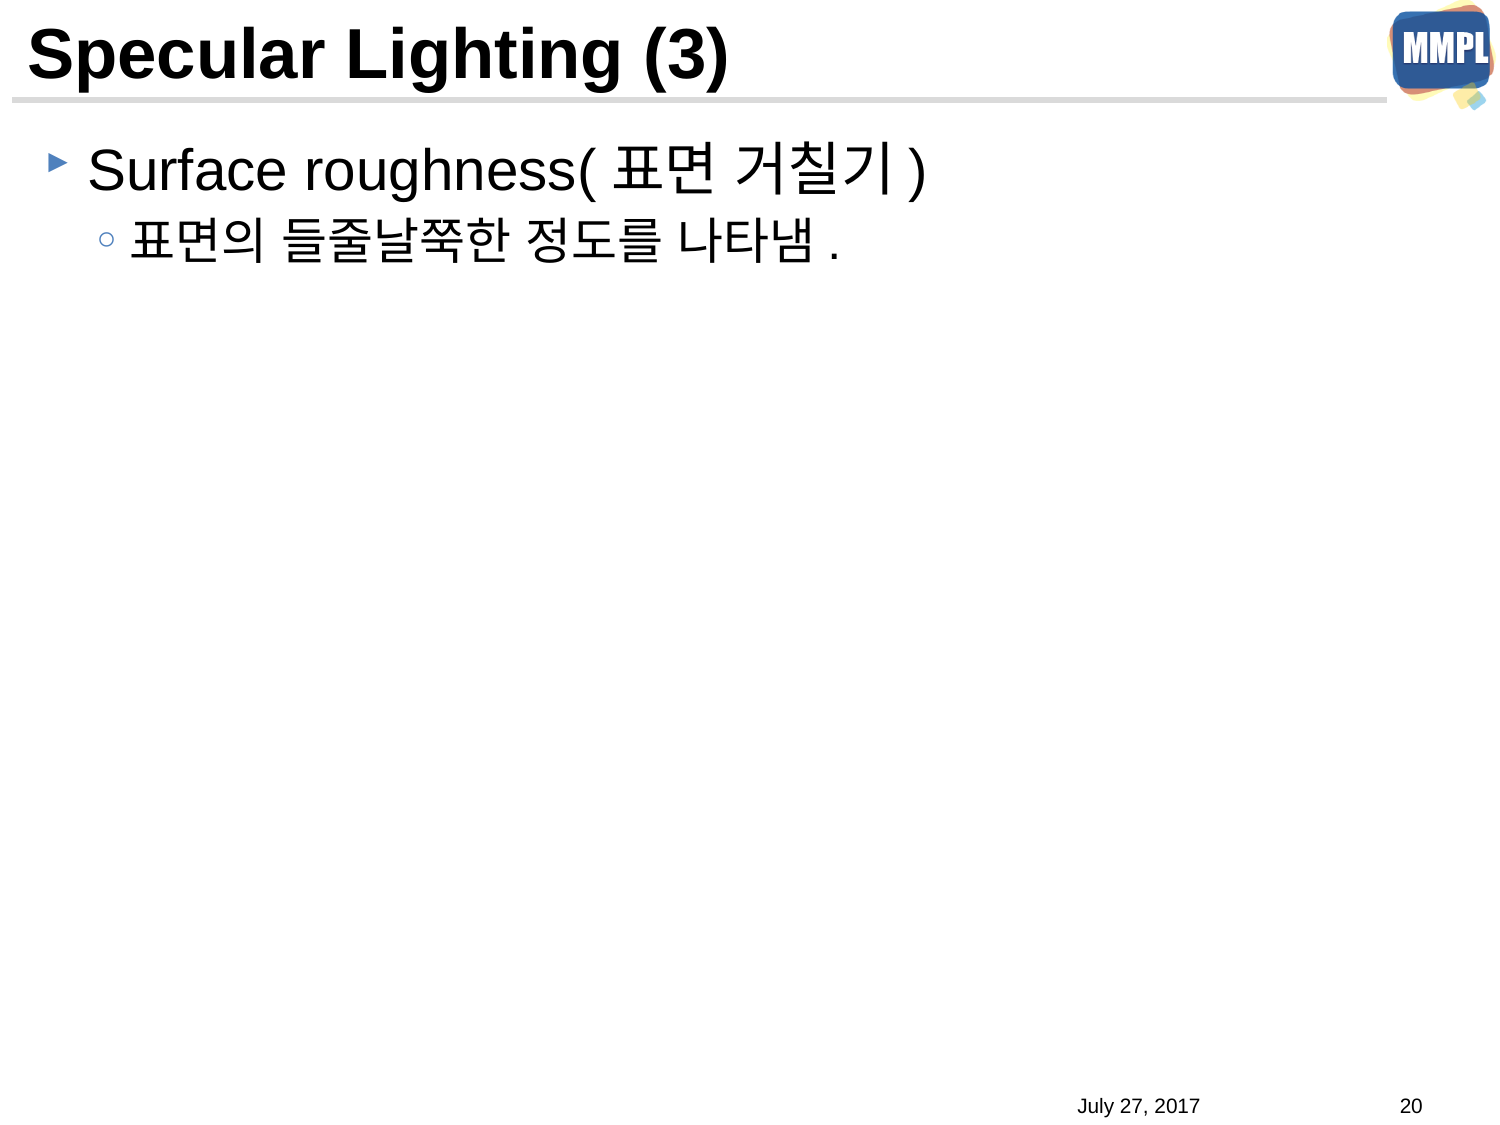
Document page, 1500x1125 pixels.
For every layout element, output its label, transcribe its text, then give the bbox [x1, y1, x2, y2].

slide_number 20 [1377, 1065, 1438, 1125]
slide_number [1062, 1065, 1377, 1125]
list Surface roughness(표면 거칠기) 표면의 들줄날쭉한 정도를 나타냄. [12, 125, 1475, 1075]
title Specular Lighting (3) [12, 0, 1475, 100]
picture [1387, 0, 1500, 113]
